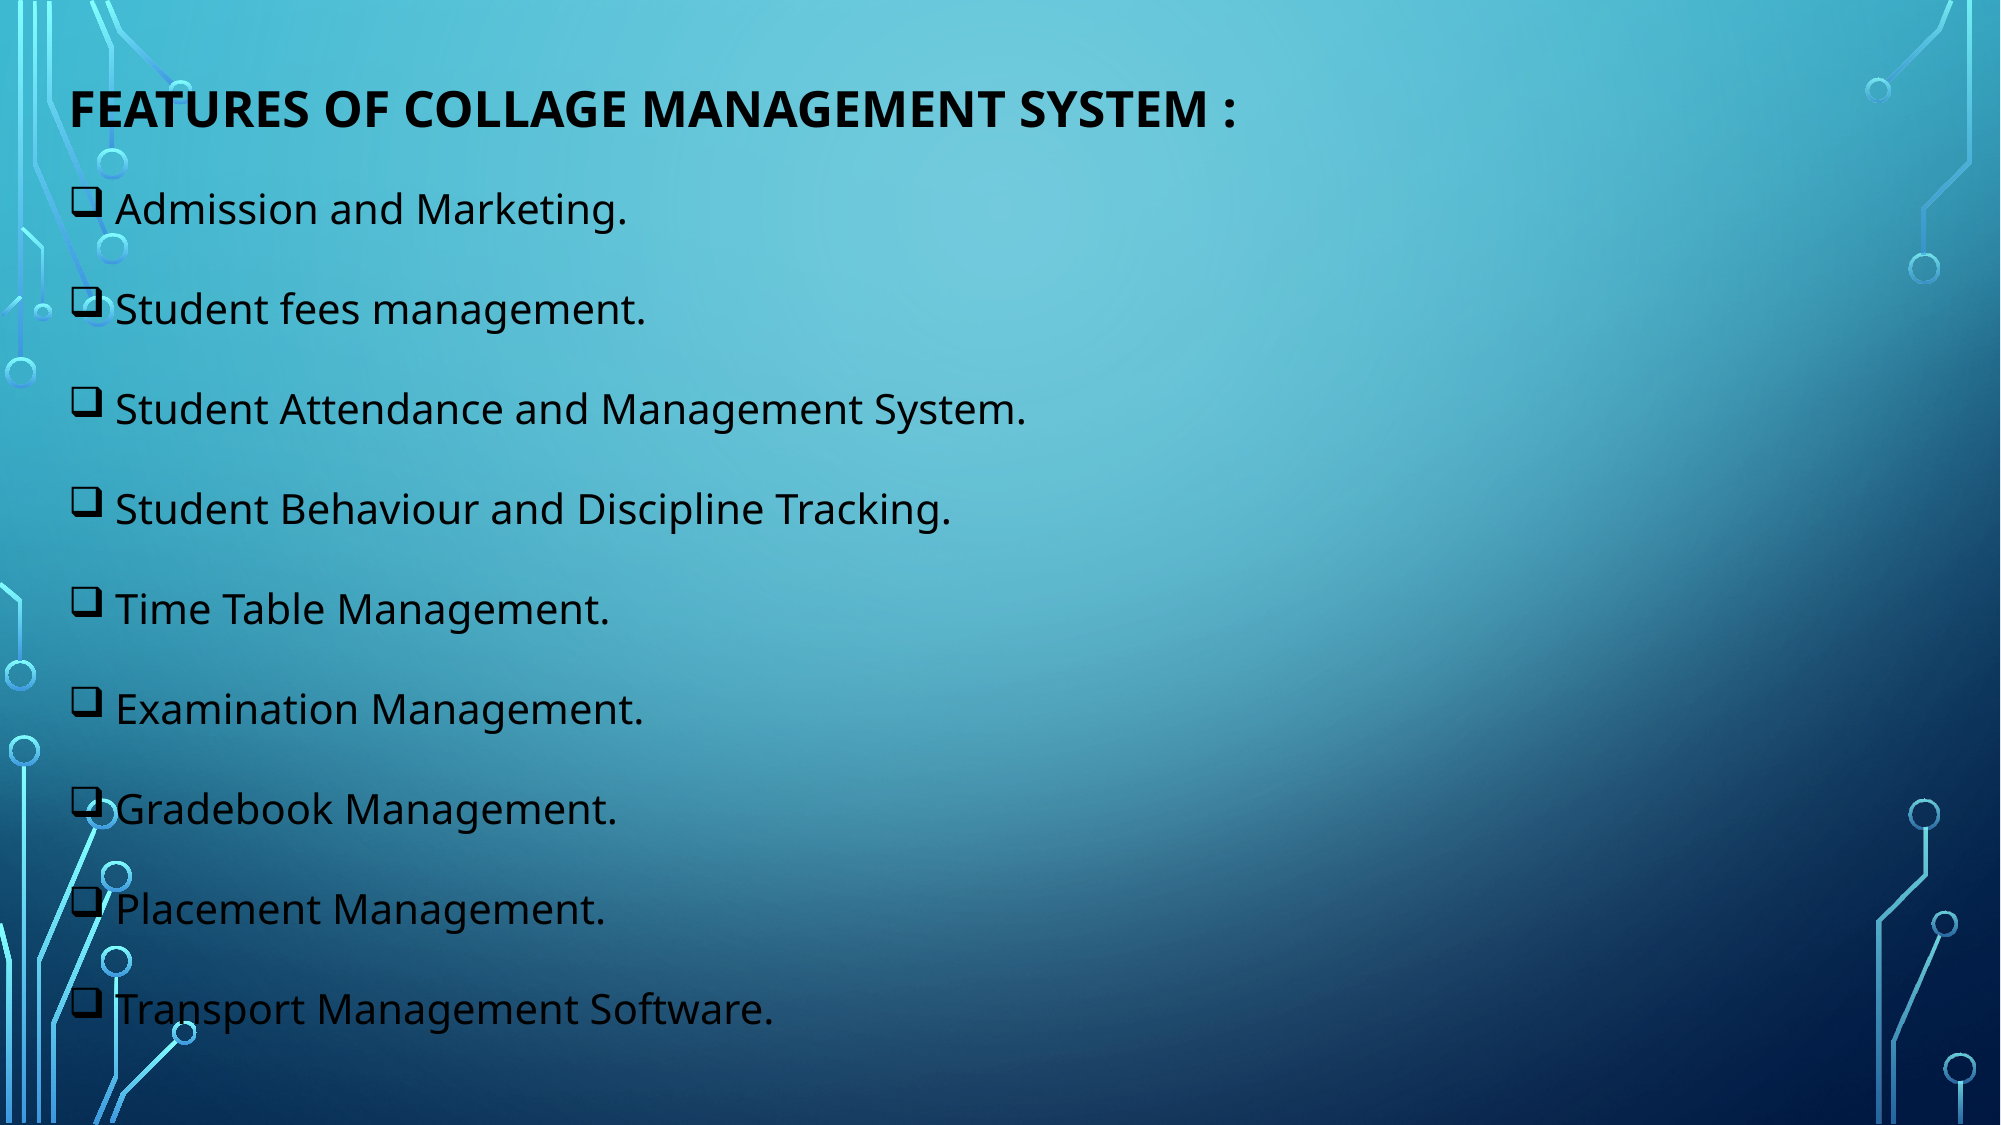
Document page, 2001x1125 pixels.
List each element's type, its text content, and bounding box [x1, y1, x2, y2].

text_box FEATURES OF COLLAGE MANAGEMENT SYSTEM : Admission and Marketing. Student fees management. Student Attendance and Management System. Student Behaviour and Discipline Tracking. Time Table Management. Examination Management. Gradebook Management. Placement Management. Transport Management Software. [53, 70, 1924, 1041]
